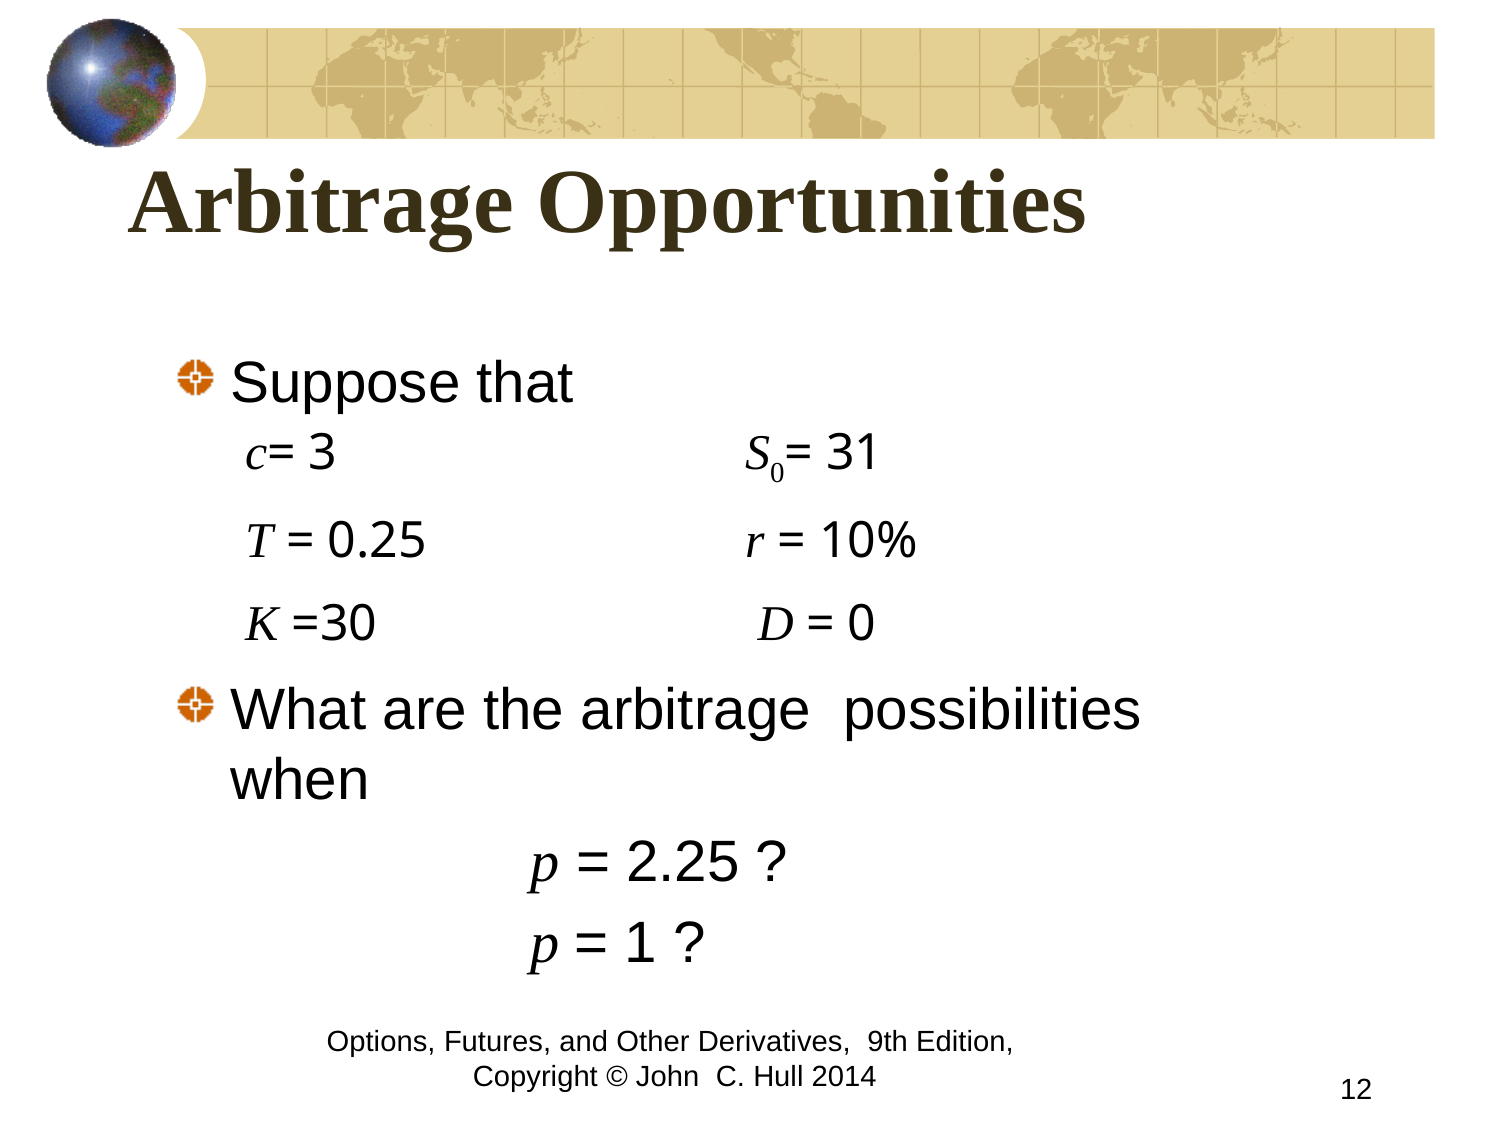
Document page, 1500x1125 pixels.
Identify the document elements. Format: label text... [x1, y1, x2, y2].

table_cell T = 0.25 [230, 496, 730, 579]
picture [42, 14, 190, 151]
picture [174, 358, 216, 400]
table_cell K =30 [230, 579, 730, 663]
slide_number 12 [1074, 1037, 1388, 1113]
table_cell r = 10% [730, 496, 1230, 579]
picture [174, 685, 216, 727]
table_header S0= 31 [730, 409, 1230, 496]
table_header c= 3 [230, 409, 730, 496]
text_box Arbitrage Opportunities [112, 101, 1388, 290]
footer Options, Futures, and Other Derivatives, 9th Edition, Copyright © John C. Hull 2014 [262, 1024, 1088, 1101]
list Suppose that What are the arbitrage possibilities when p = 2.25 ? p = 1 ? [159, 290, 1203, 1025]
table_cell D = 0 [730, 579, 1230, 663]
